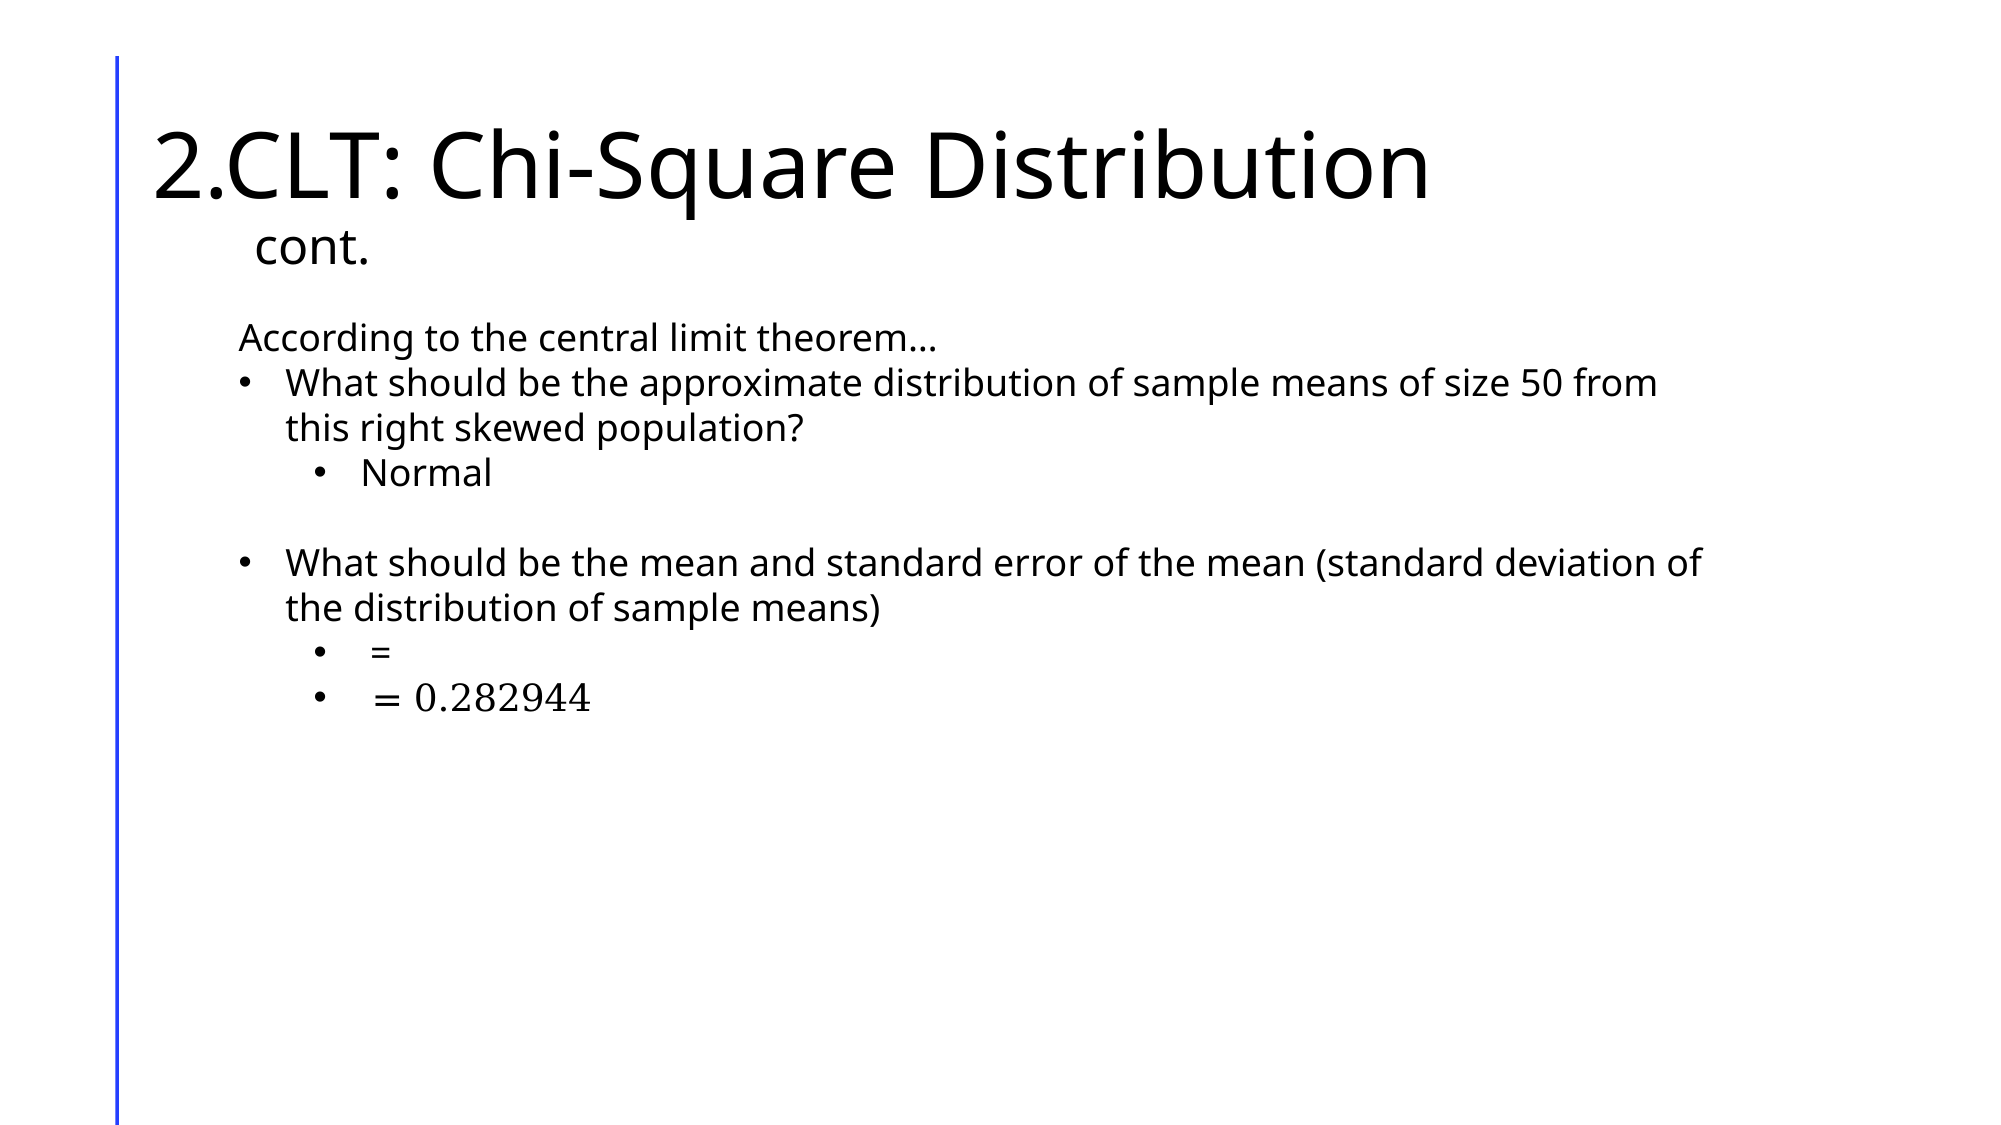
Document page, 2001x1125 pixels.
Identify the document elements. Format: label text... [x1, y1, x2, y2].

text_box cont. [239, 205, 1965, 292]
title 2.CLT: Chi-Square Distribution [137, 59, 1863, 278]
